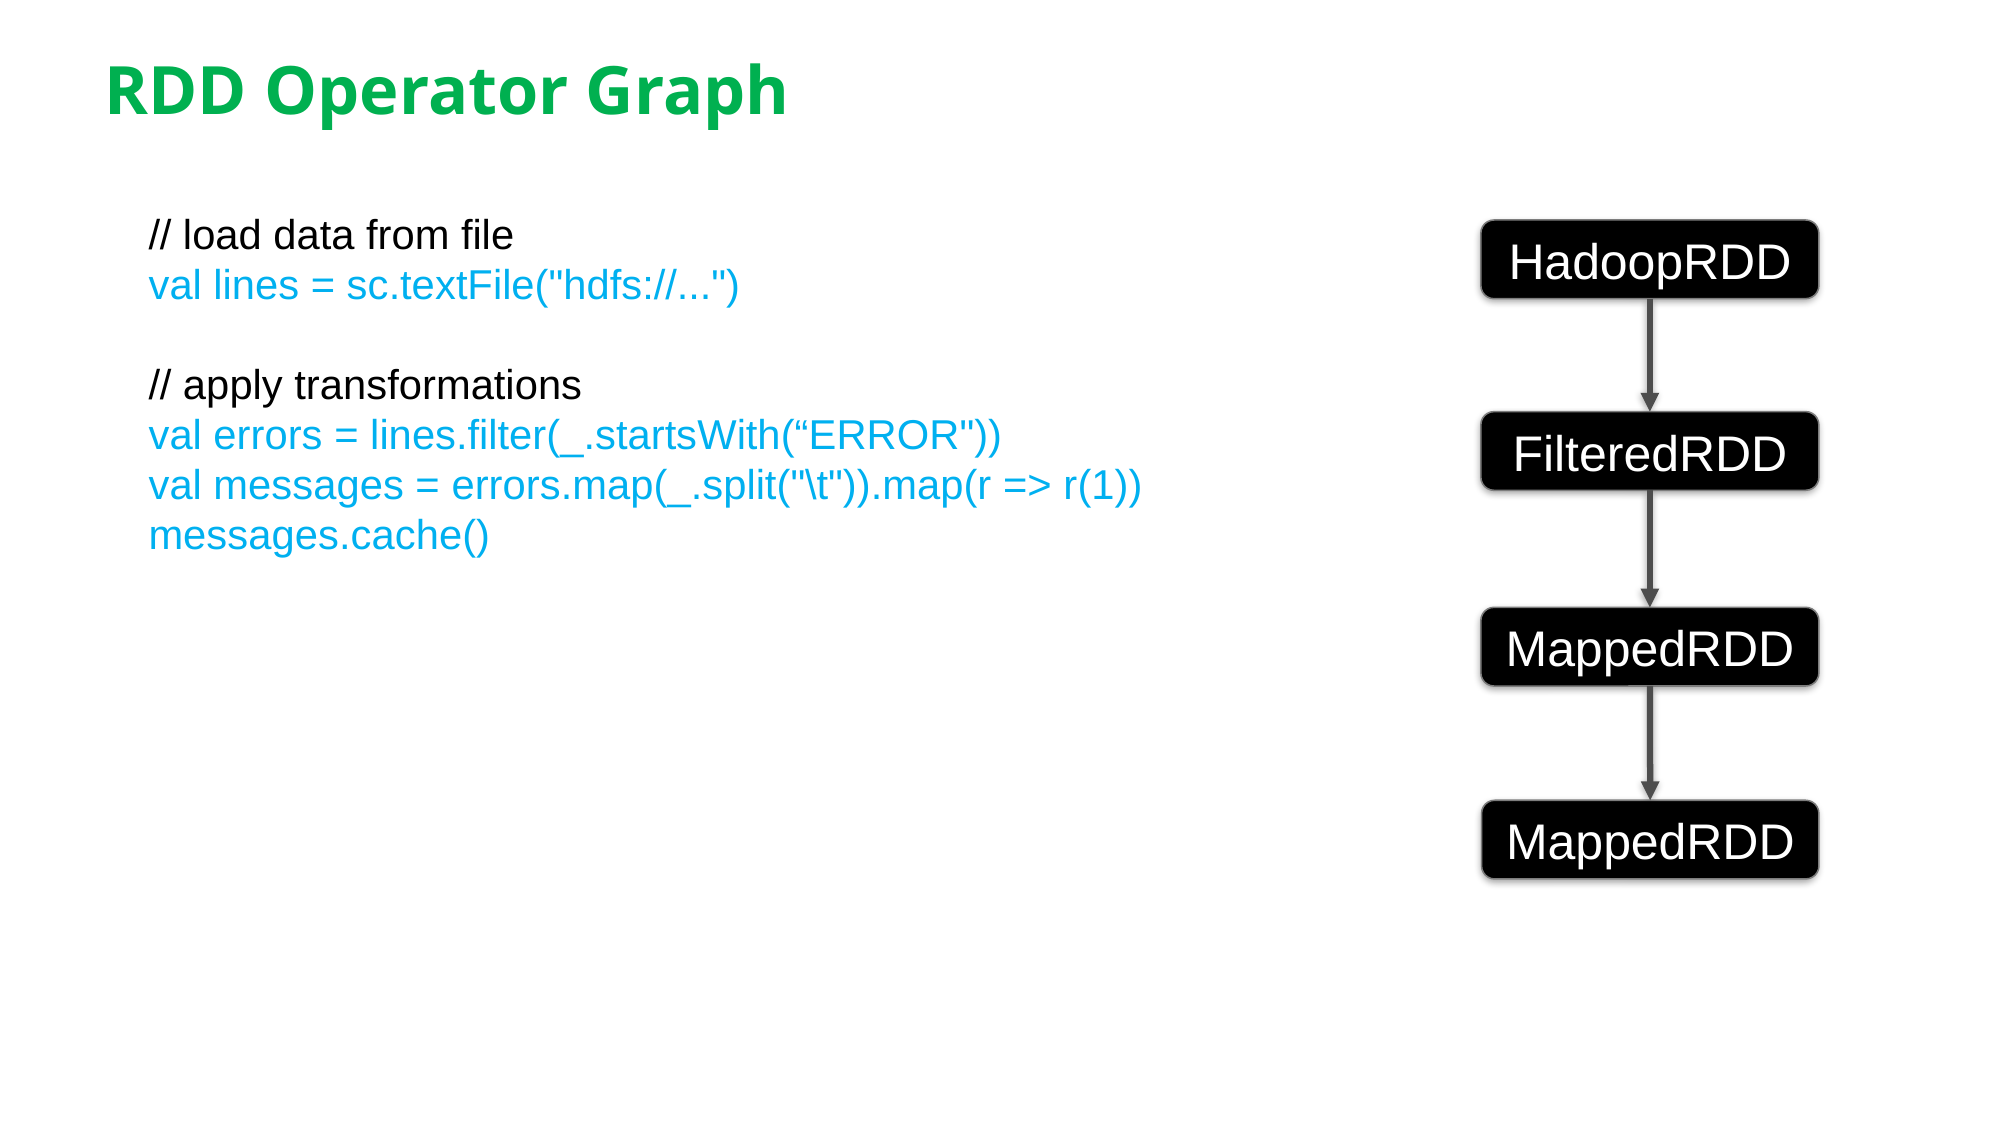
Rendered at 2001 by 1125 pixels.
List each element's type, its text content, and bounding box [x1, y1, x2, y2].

text_box MappedRDD [1480, 606, 1820, 687]
text_box HadoopRDD [1480, 219, 1820, 300]
text_box MappedRDD [1480, 799, 1820, 880]
text_box // load data from file val lines = sc.textFile("hdfs://...") // apply transformations val errors = lines.filter(_.startsWith(“ERROR")) val messages = errors.map(_.split("\t")).map(r => r(1)) messages.cache() [133, 200, 1252, 616]
title RDD Operator Graph [89, 23, 1815, 144]
text_box FilteredRDD [1480, 410, 1820, 492]
